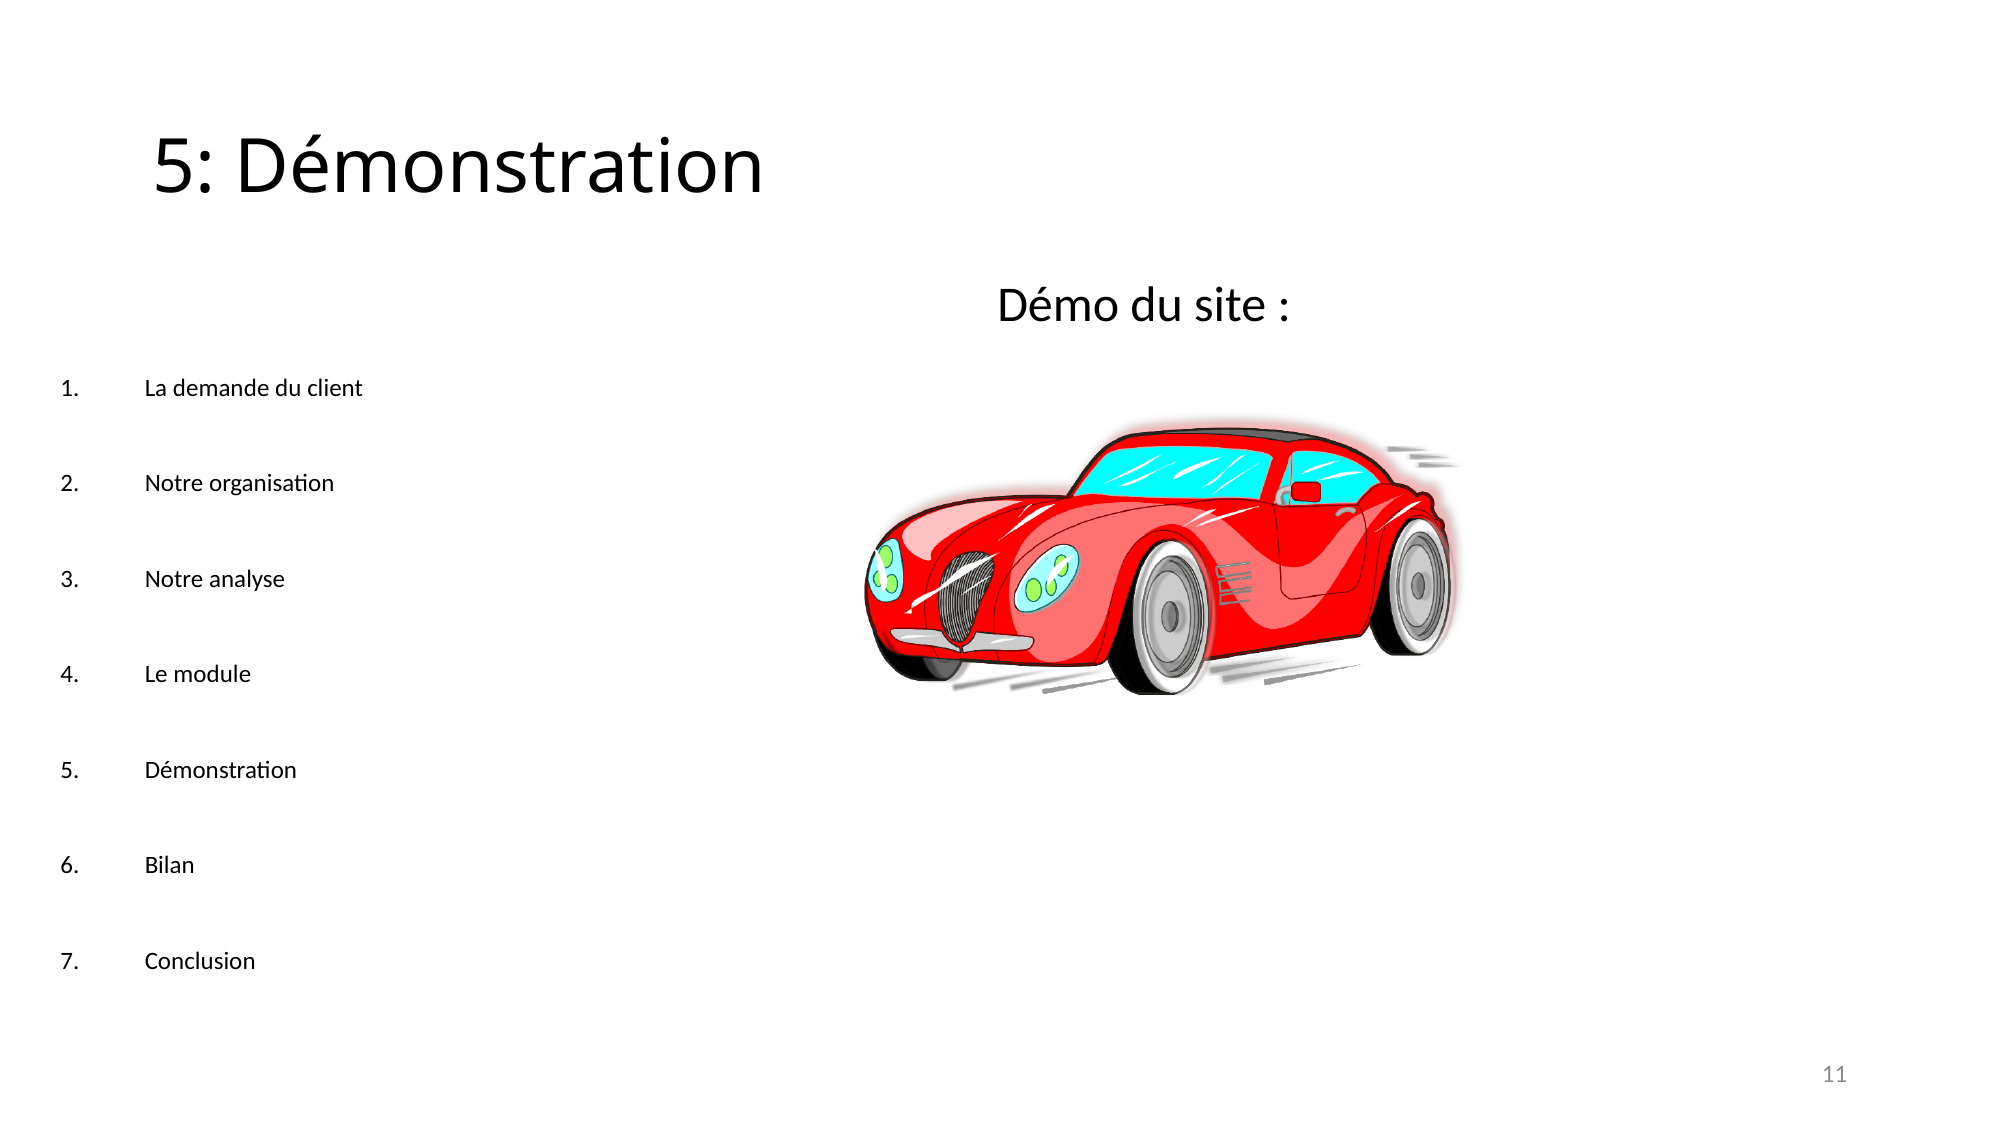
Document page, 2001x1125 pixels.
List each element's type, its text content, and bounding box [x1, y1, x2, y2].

picture [802, 366, 1527, 730]
list Démo du site : [982, 270, 1463, 366]
title 5: Démonstration [137, 59, 1863, 278]
text_box La demande du client Notre organisation Notre analyse Le module Démonstration Bilan Conclusion [45, 366, 455, 1027]
slide_number 11 [1412, 1042, 1863, 1103]
